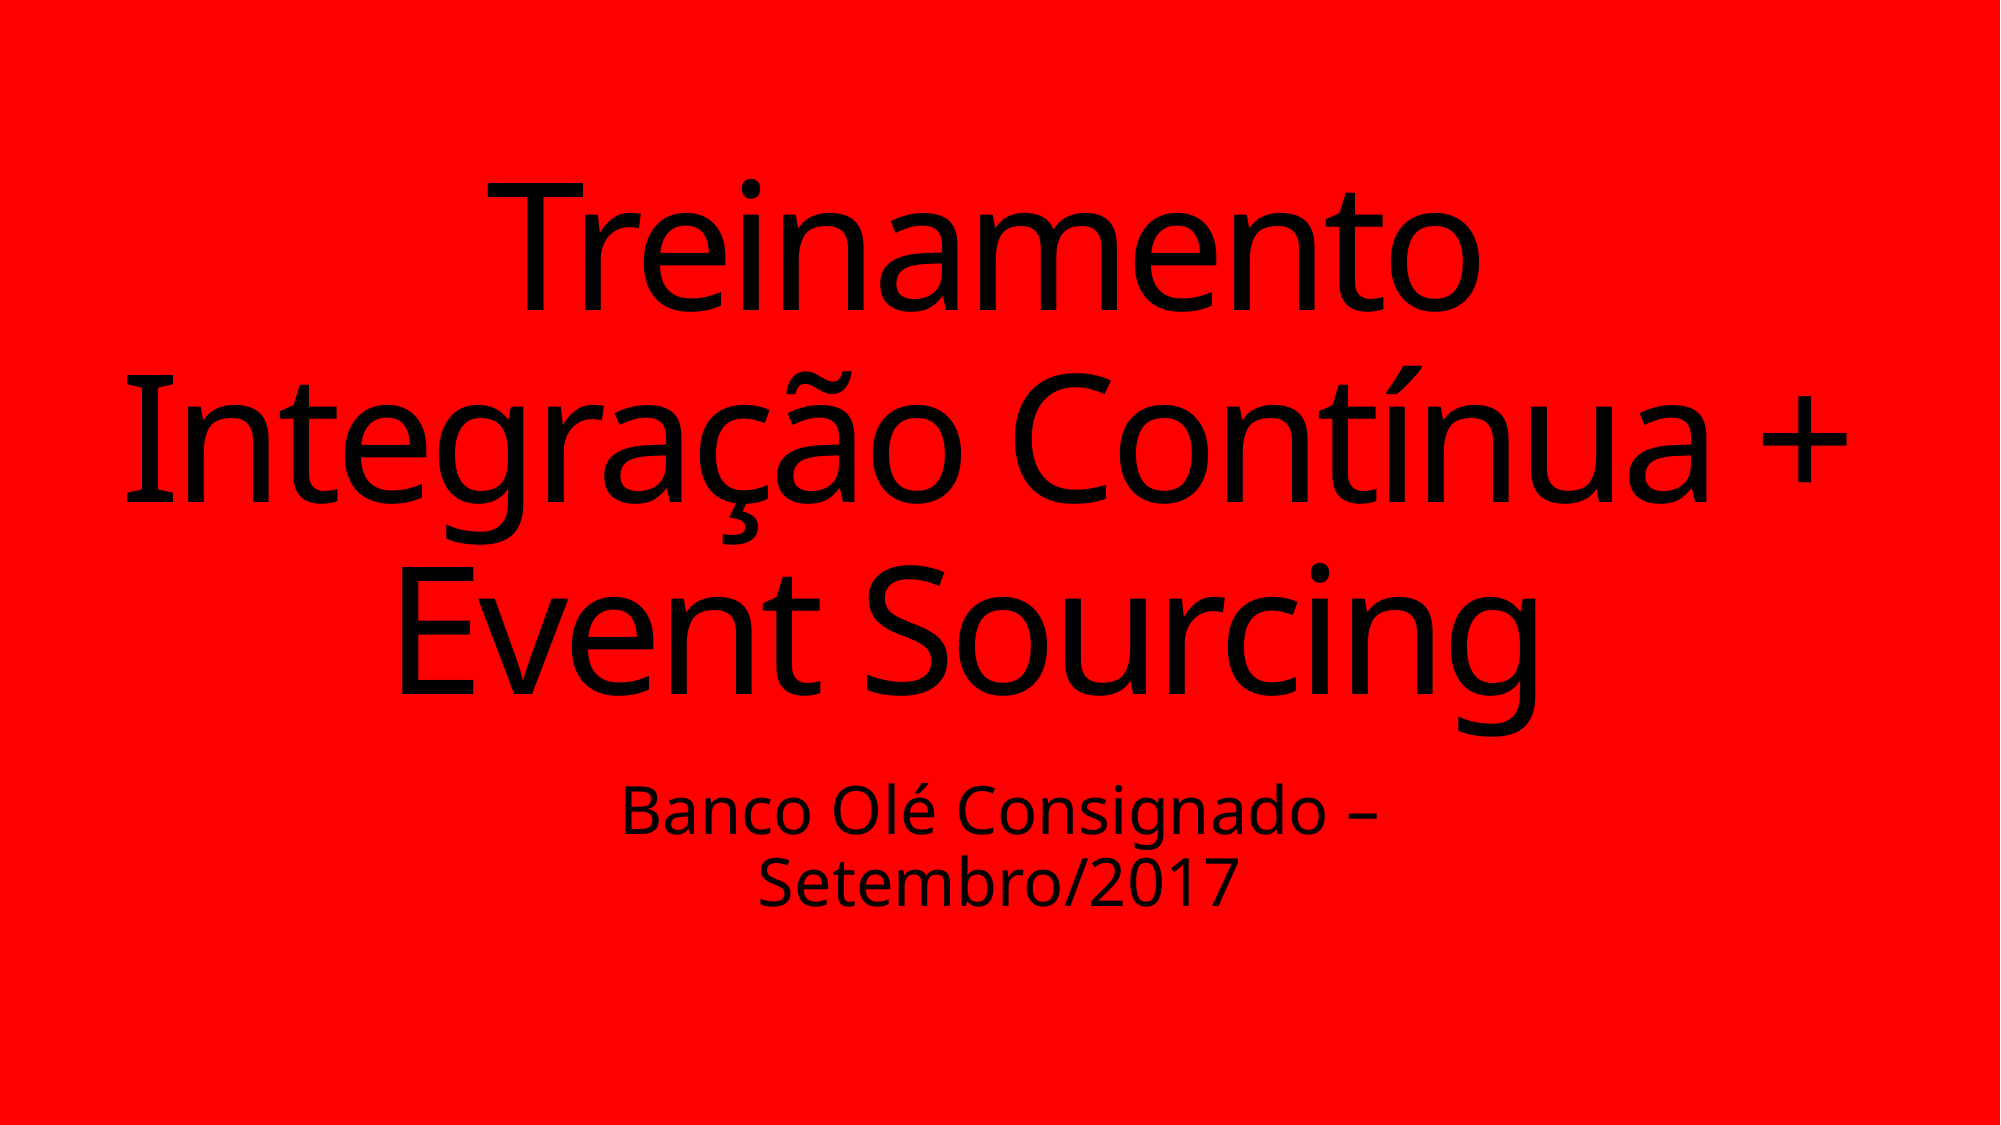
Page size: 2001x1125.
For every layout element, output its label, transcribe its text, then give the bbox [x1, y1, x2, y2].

subtitle Banco Olé Consignado – Setembro/2017 [437, 562, 1563, 929]
title Treinamento Integração Contínua + Event Sourcing [55, 149, 1922, 752]
